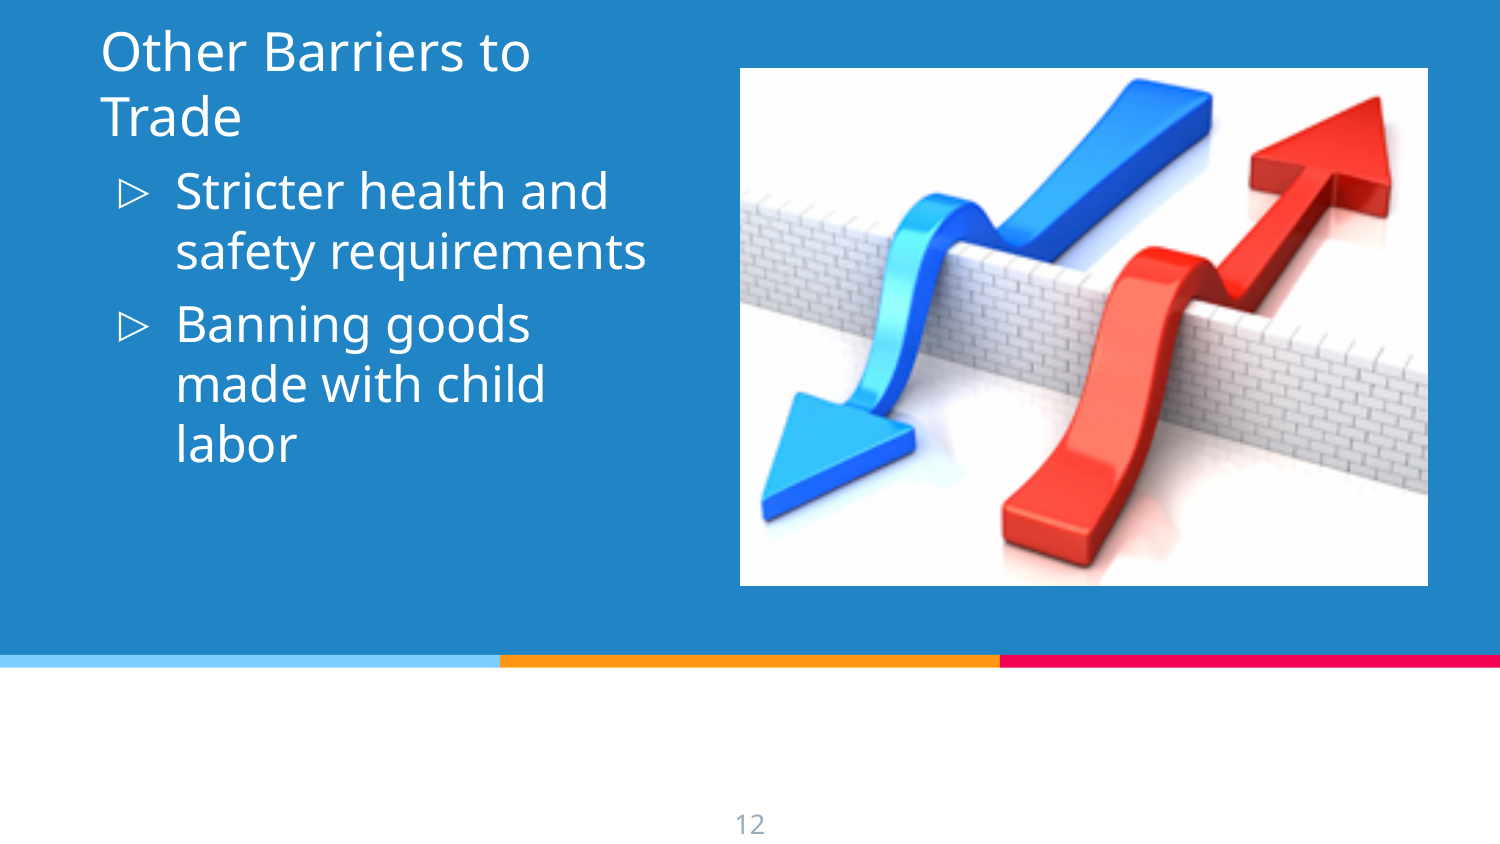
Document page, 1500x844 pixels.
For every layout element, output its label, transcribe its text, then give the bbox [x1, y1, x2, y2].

text_box Other Barriers to Trade Stricter health and safety requirements Banning goods made with child labor [85, 181, 684, 510]
picture [739, 68, 1429, 587]
slide_number 12 [0, 792, 1500, 844]
